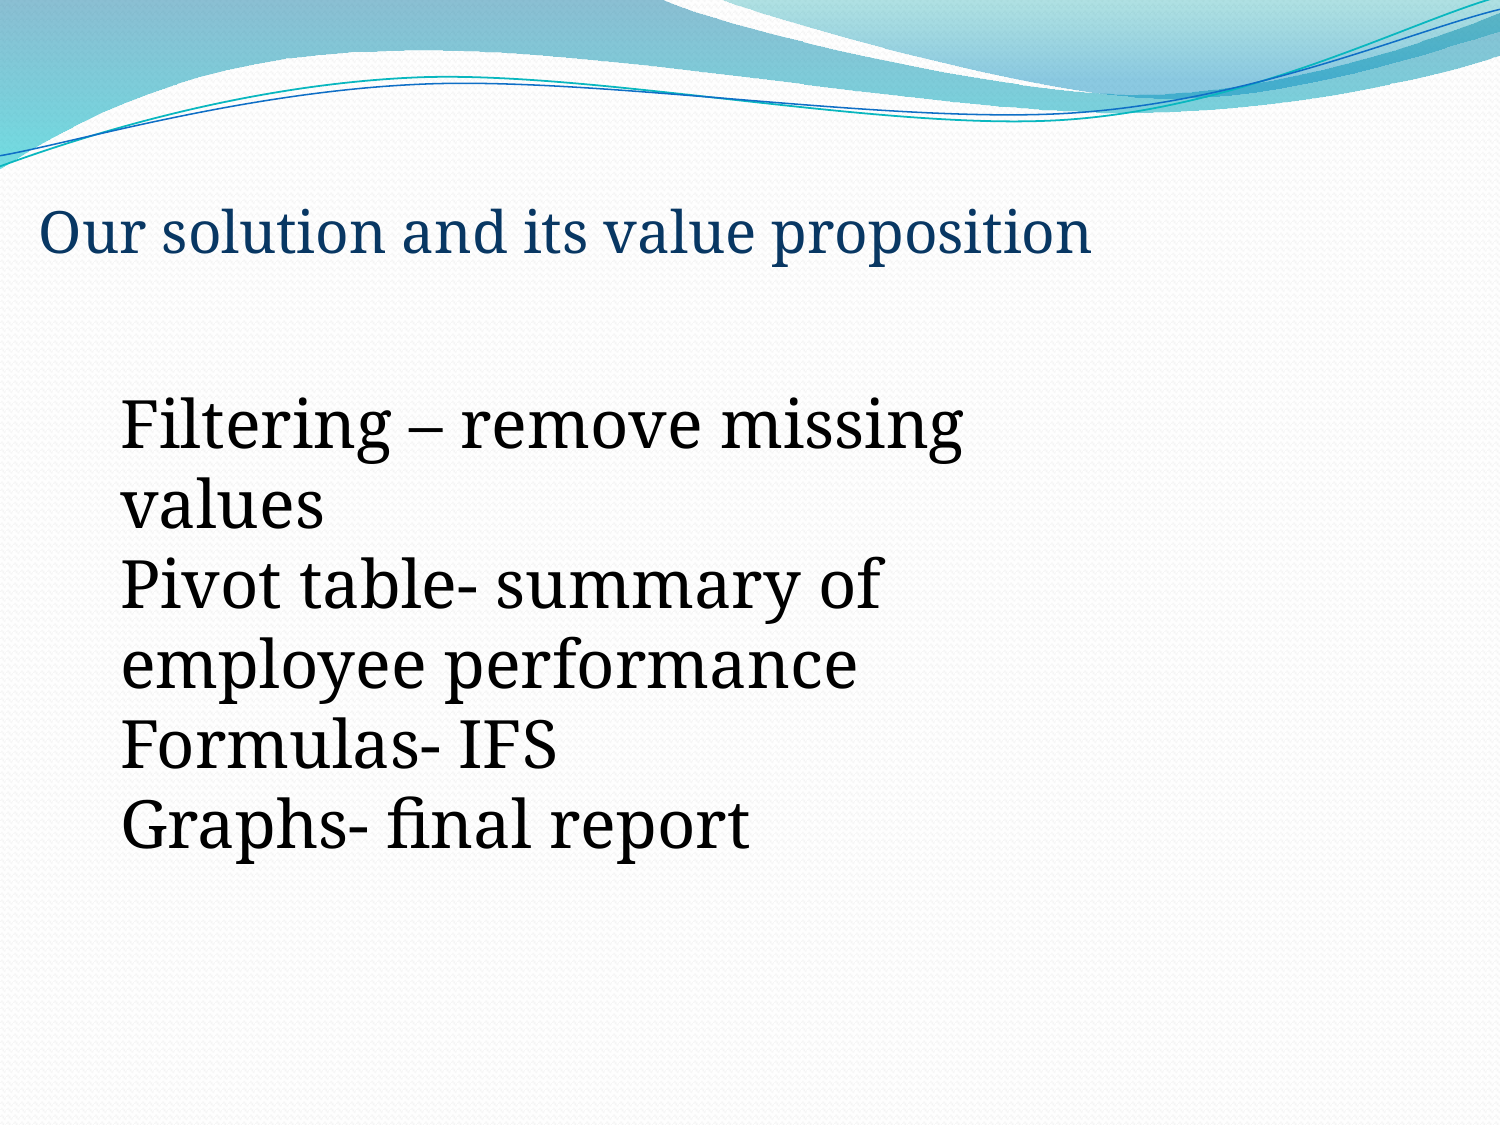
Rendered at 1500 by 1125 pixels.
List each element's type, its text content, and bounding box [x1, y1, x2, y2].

text_box Filtering – remove missing values Pivot table- summary of employee performance Formulas- IFS Graphs- final report [105, 374, 1172, 870]
text_box Our solution and its value proposition [24, 187, 1124, 273]
